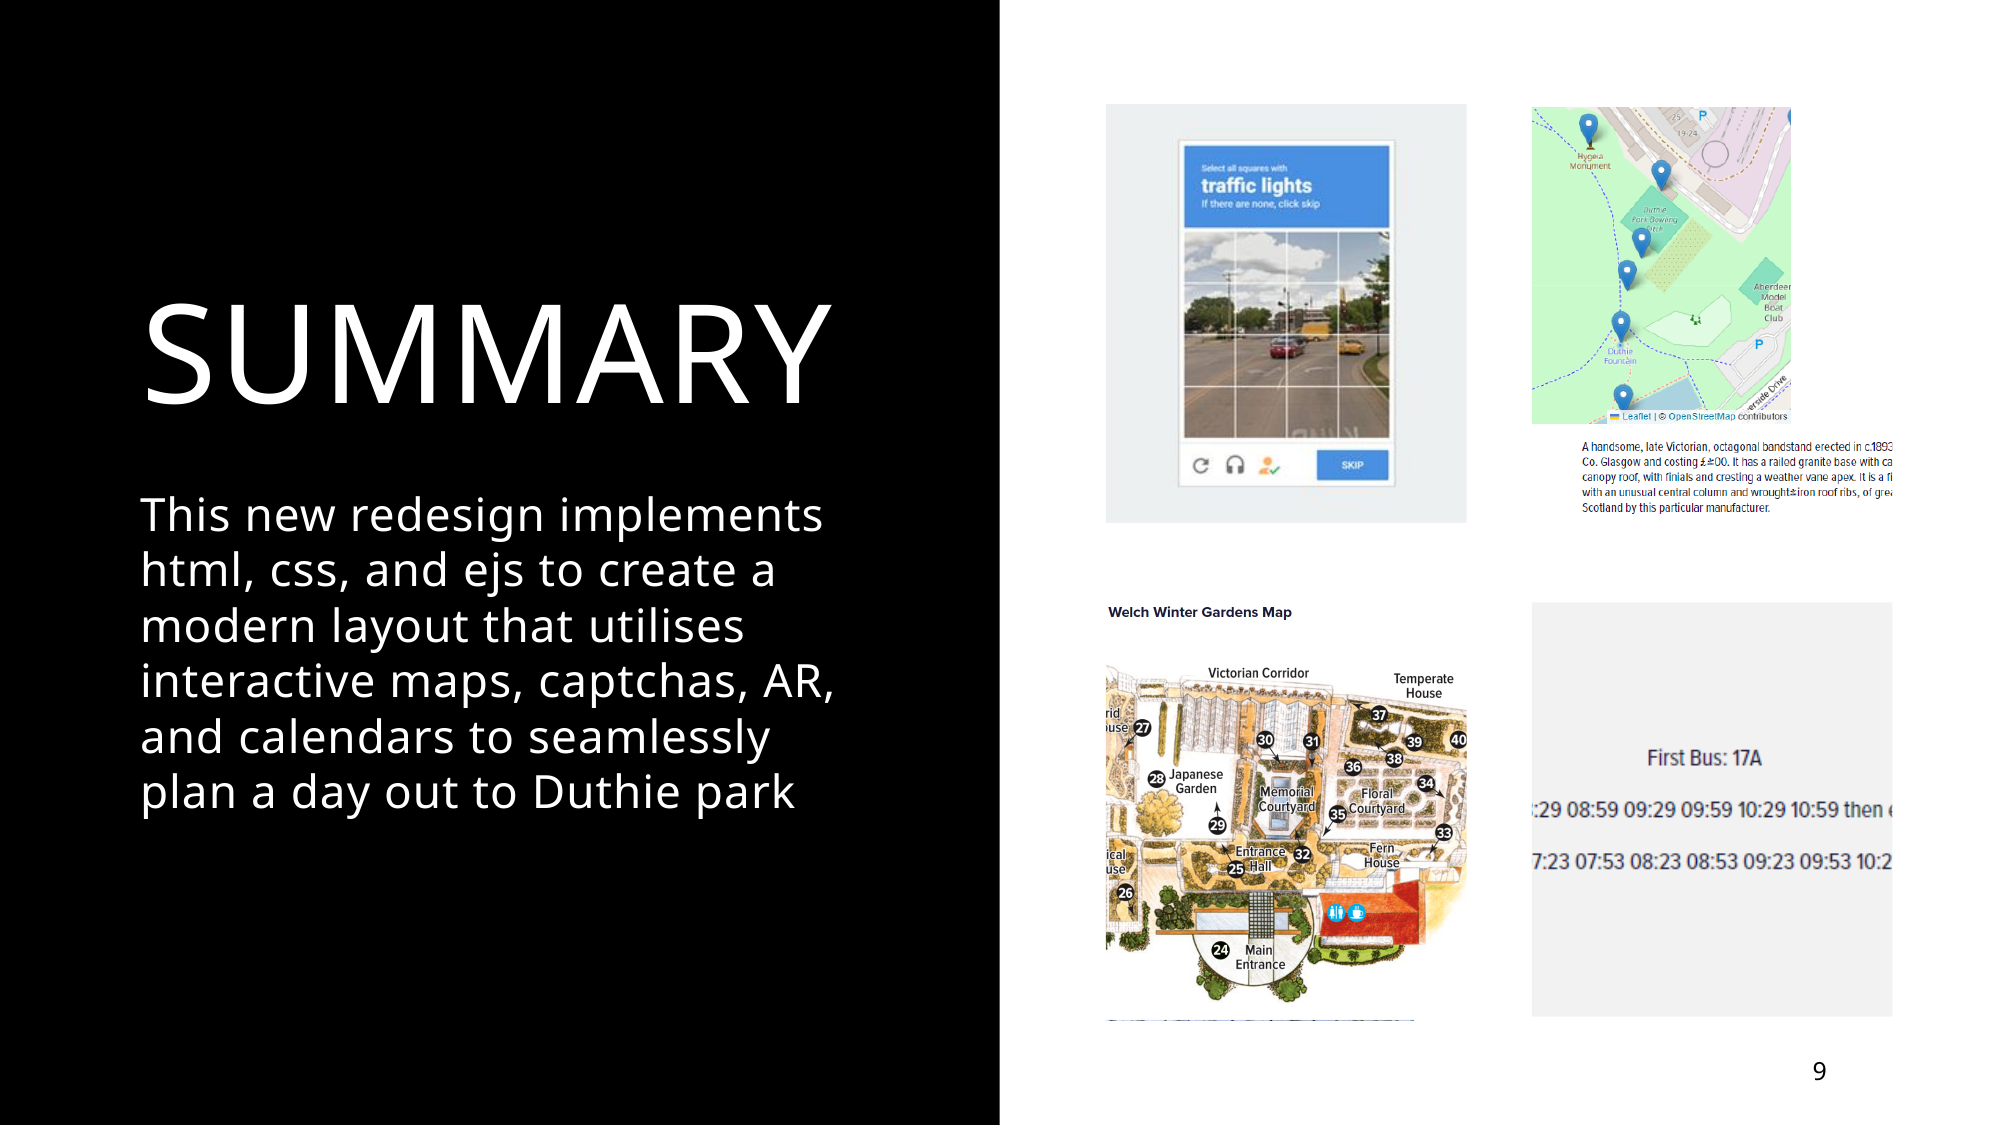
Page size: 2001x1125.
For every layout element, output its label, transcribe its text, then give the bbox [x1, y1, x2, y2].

picture [1531, 104, 1893, 523]
picture [1105, 601, 1467, 1021]
title SUMMARY [126, 104, 975, 439]
picture [1531, 601, 1893, 1020]
picture [1105, 104, 1467, 523]
list This new redesign implements html, css, and ejs to create a modern layout that utilises interactive maps, captchas, AR, and calendars to seamlessly plan a day out to Duthie park [125, 477, 864, 1021]
slide_number 9 [1688, 1042, 1842, 1103]
